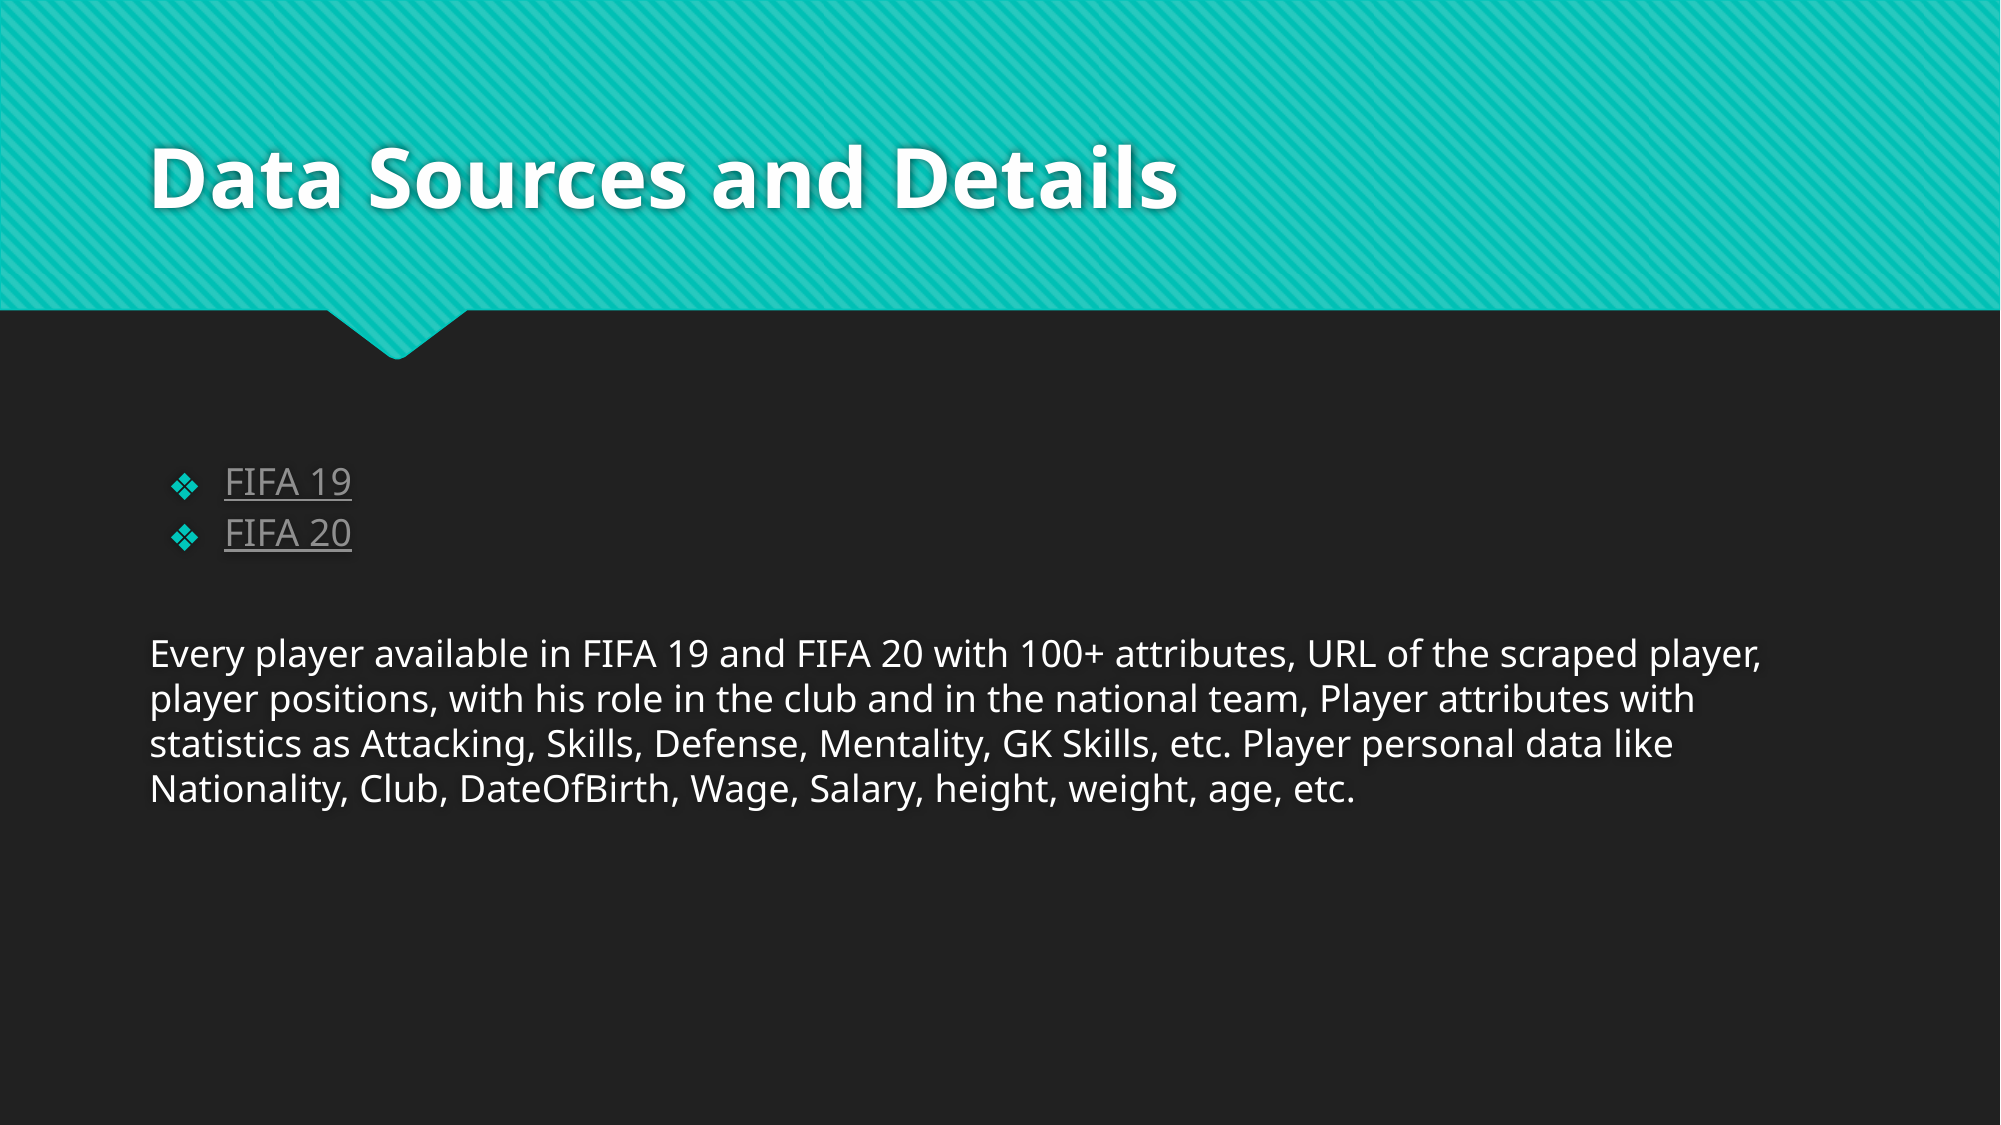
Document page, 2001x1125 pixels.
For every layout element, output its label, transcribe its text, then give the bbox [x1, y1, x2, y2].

list FIFA 19 FIFA 20 Every player available in FIFA 19 and FIFA 20 with 100+ attributes, URL of the scraped player, player positions, with his role in the club and in the national team, Player attributes with statistics as Attacking, Skills, Defense, Mentality, GK Skills, etc. Player personal data like Nationality, Club, DateOfBirth, Wage, Salary, height, weight, age, etc. [134, 364, 1866, 962]
title Data Sources and Details [132, 73, 1868, 233]
picture [1, 1, 1999, 357]
